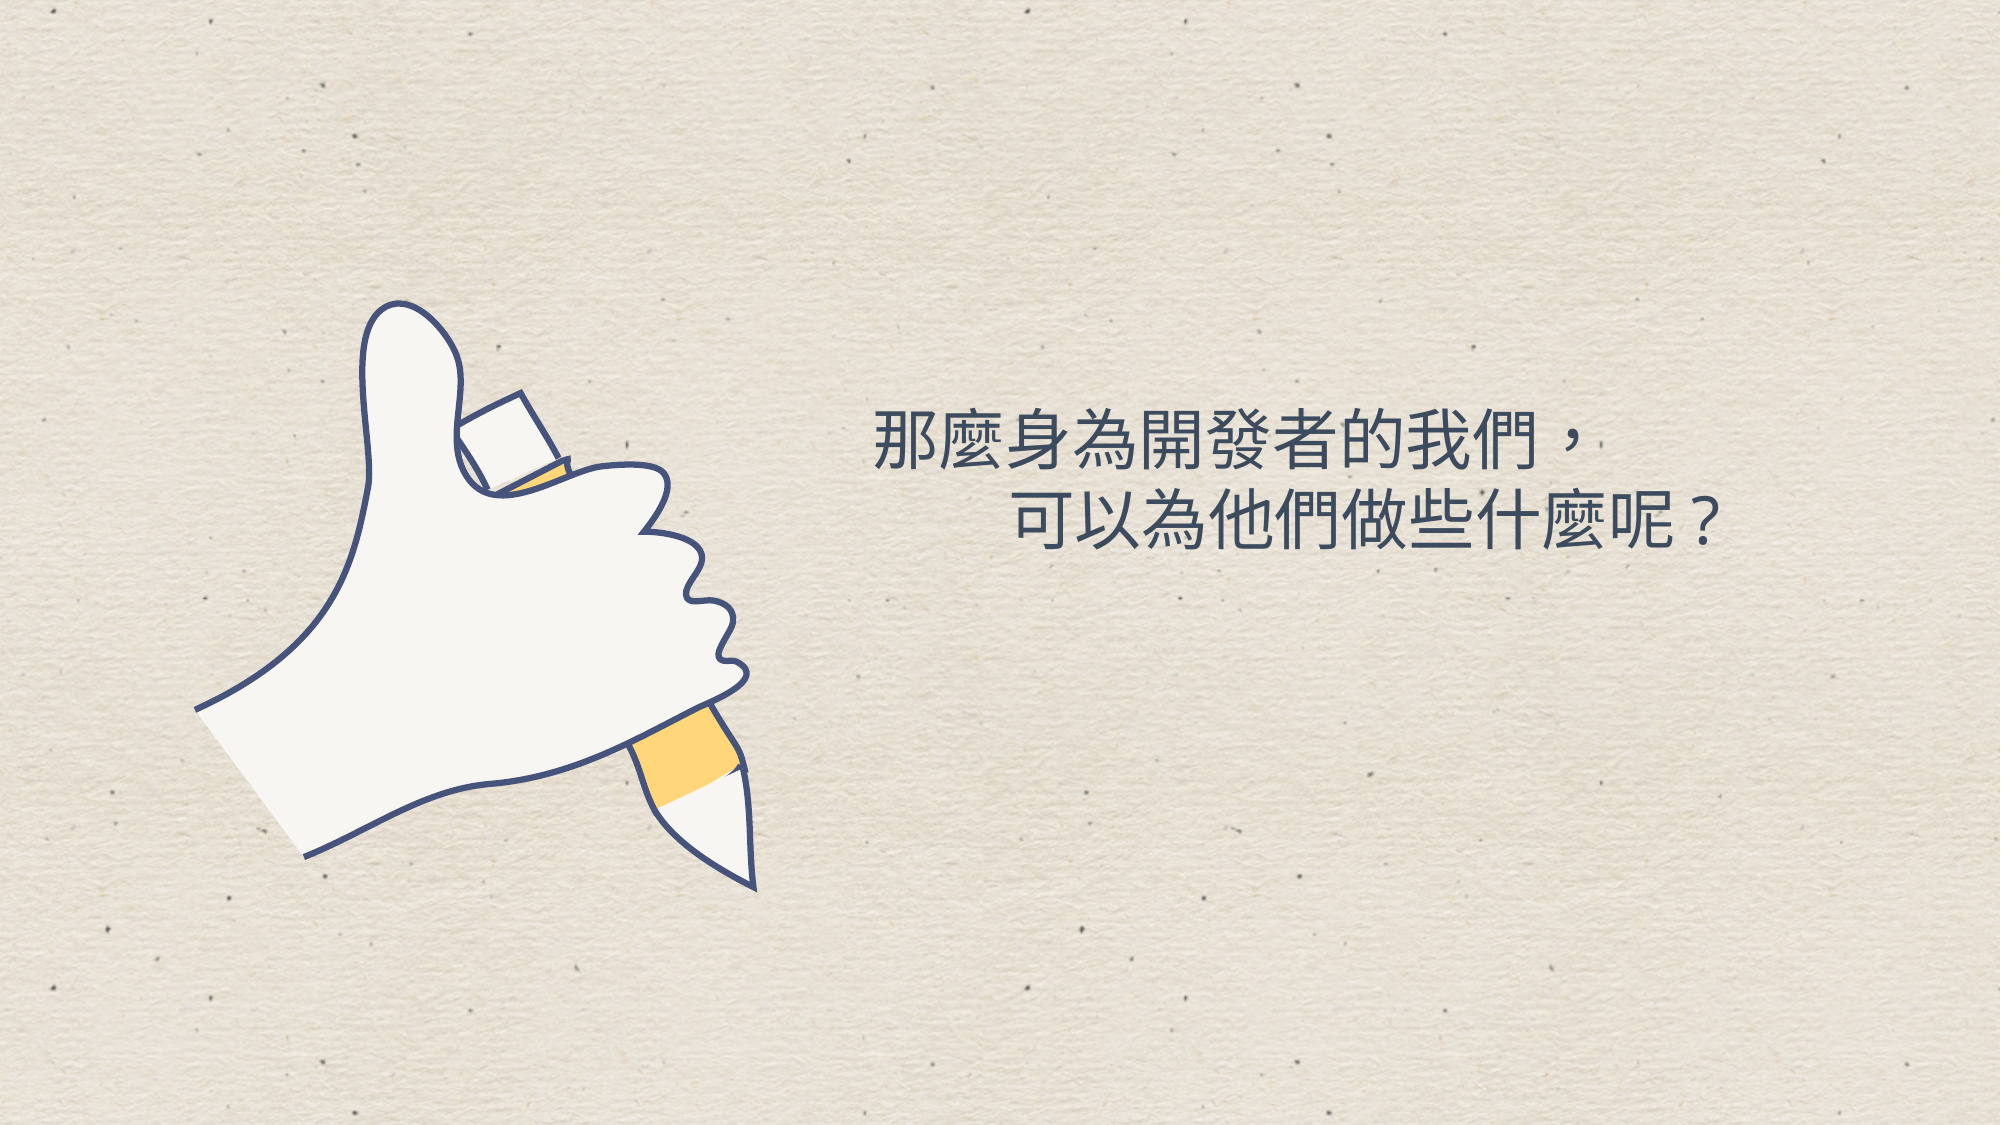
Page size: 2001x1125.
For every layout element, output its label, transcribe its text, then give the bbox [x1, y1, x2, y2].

picture [0, 0, 2000, 1125]
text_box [156, 320, 682, 920]
text_box 那麼身為開發者的我們， 可以為他們做些什麼呢? [857, 390, 1838, 565]
